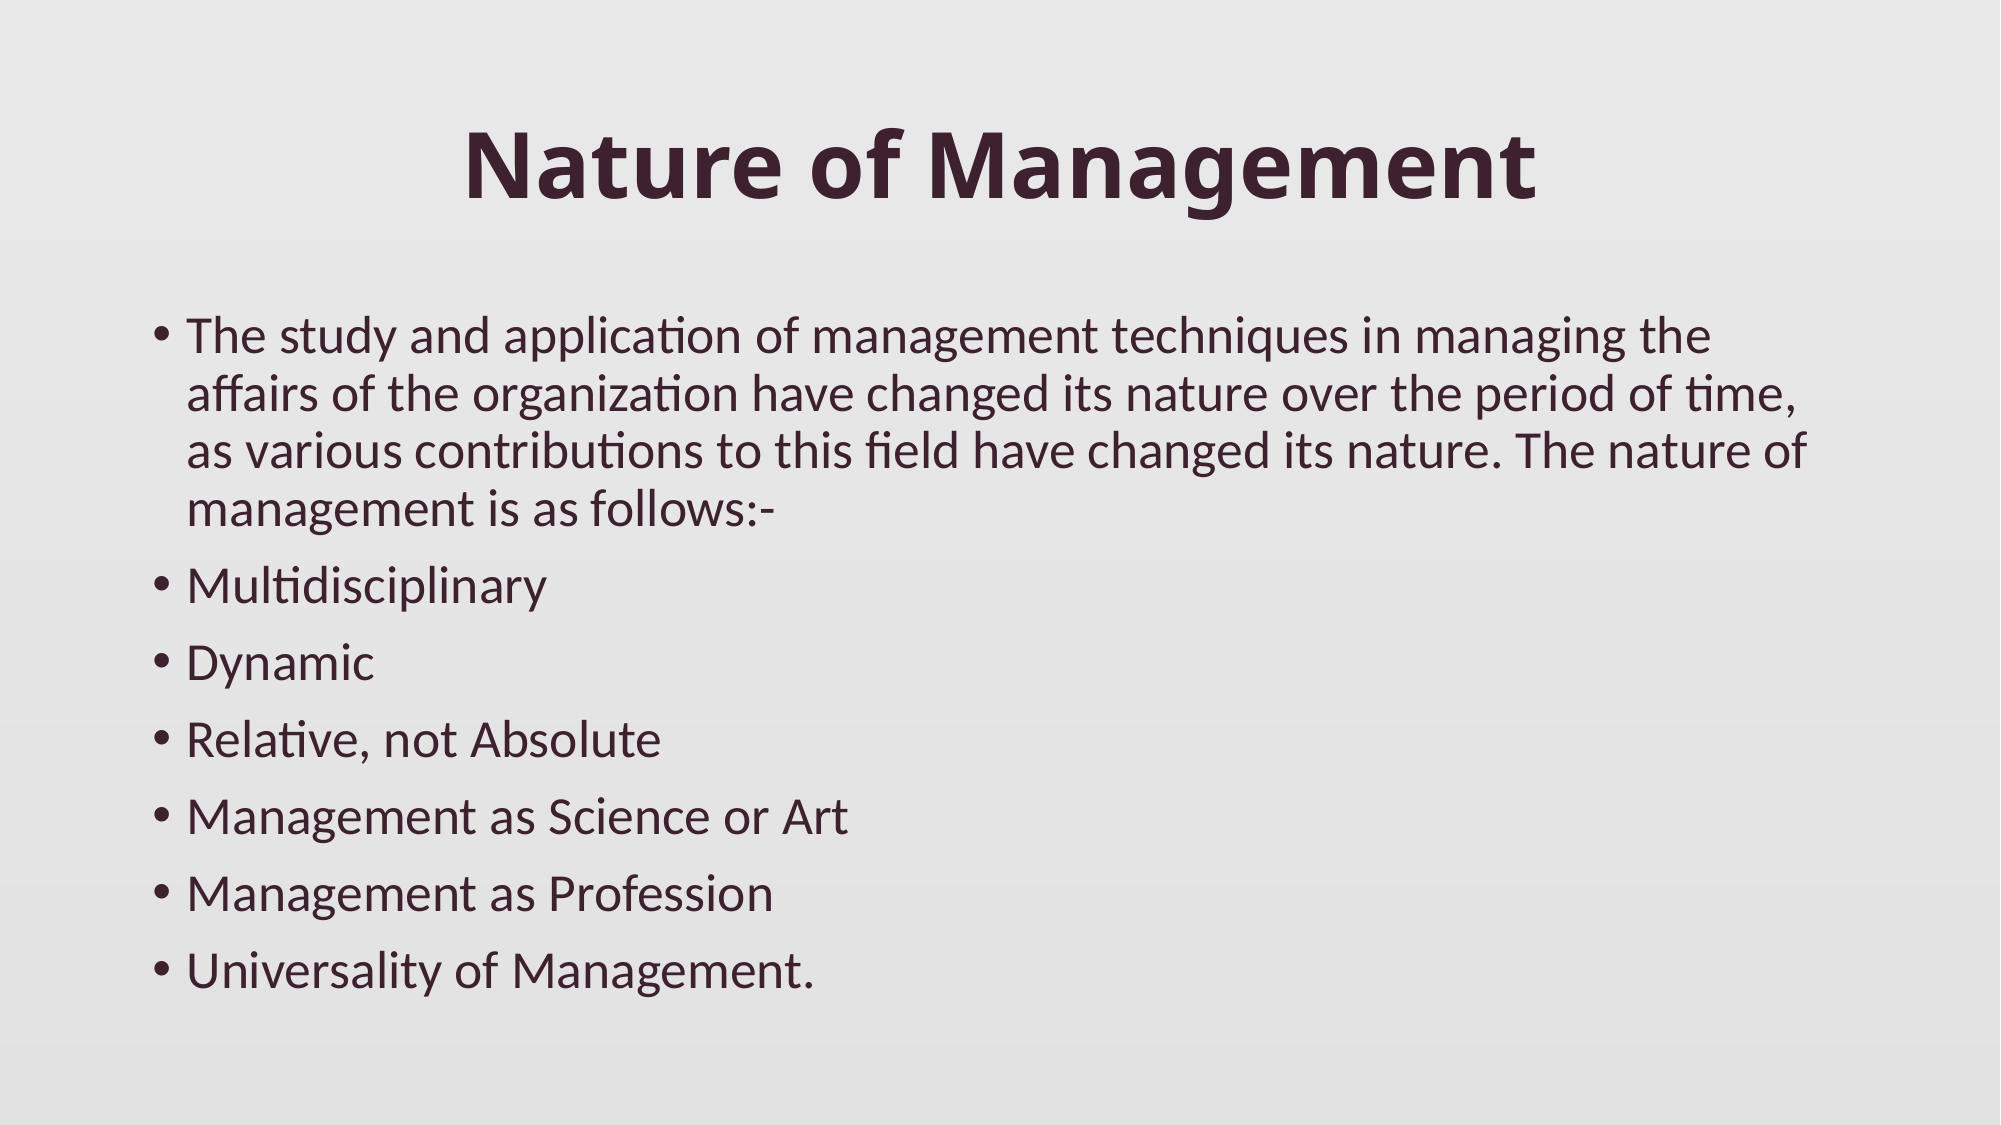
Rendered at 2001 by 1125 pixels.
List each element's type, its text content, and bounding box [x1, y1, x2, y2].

list The study and application of management techniques in managing the affairs of the organization have changed its nature over the period of time, as various contributions to this field have changed its nature. The nature of management is as follows:- Multidisciplinary Dynamic Relative, not Absolute Management as Science or Art Management as Profession Universality of Management. [137, 299, 1863, 1014]
title Nature of Management [137, 59, 1863, 278]
